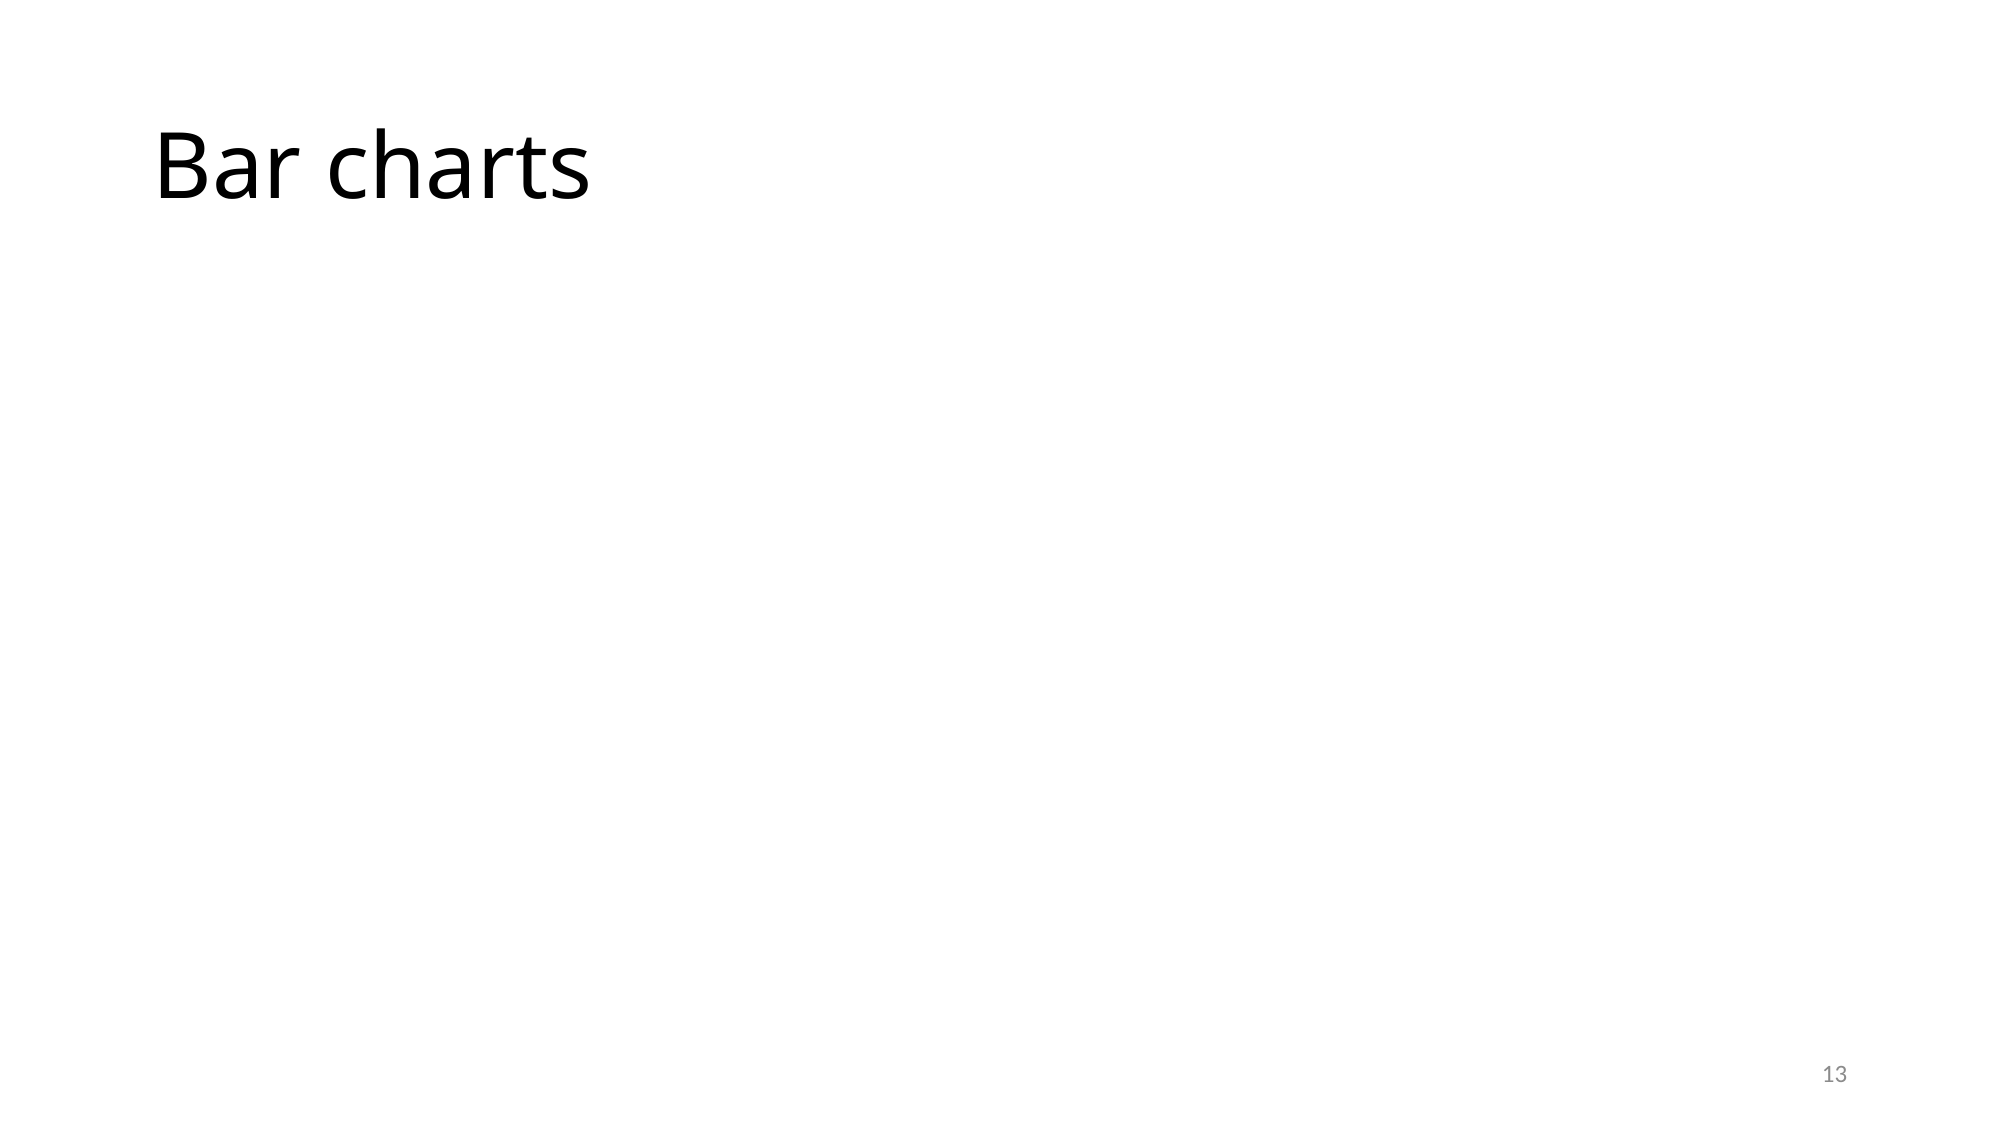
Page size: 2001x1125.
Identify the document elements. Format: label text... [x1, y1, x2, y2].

slide_number 13 [1412, 1042, 1863, 1103]
title Bar charts [137, 59, 1863, 278]
